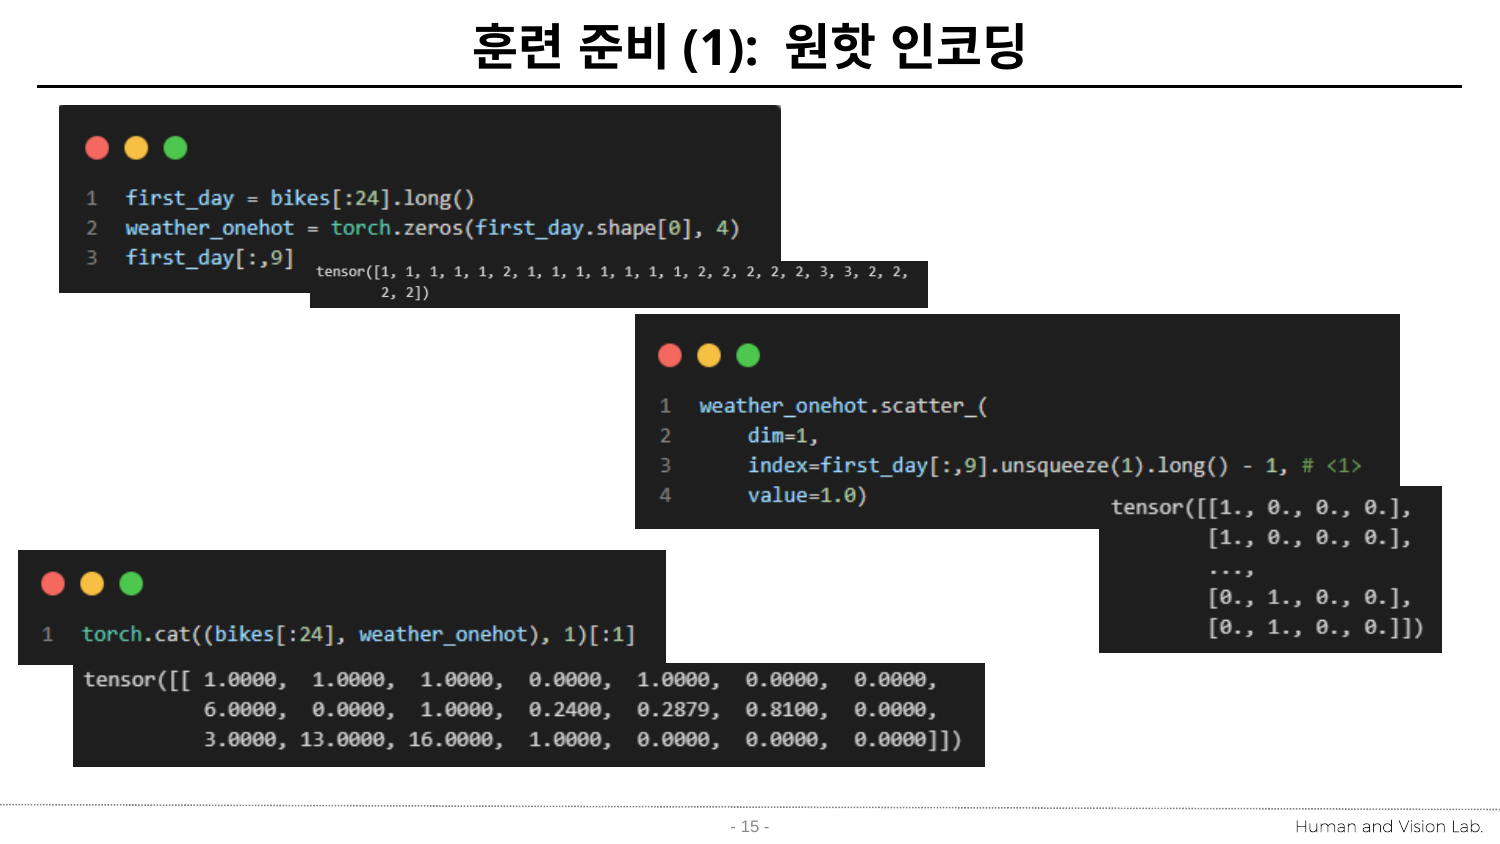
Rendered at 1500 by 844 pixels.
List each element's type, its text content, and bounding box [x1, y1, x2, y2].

picture [1280, 816, 1500, 844]
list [59, 105, 781, 293]
picture [310, 261, 928, 308]
picture [18, 550, 985, 767]
slide_number - 15 - [581, 811, 919, 841]
picture [635, 314, 1442, 653]
title 훈련 준비(1): 원핫 인코딩 [37, 11, 1463, 80]
